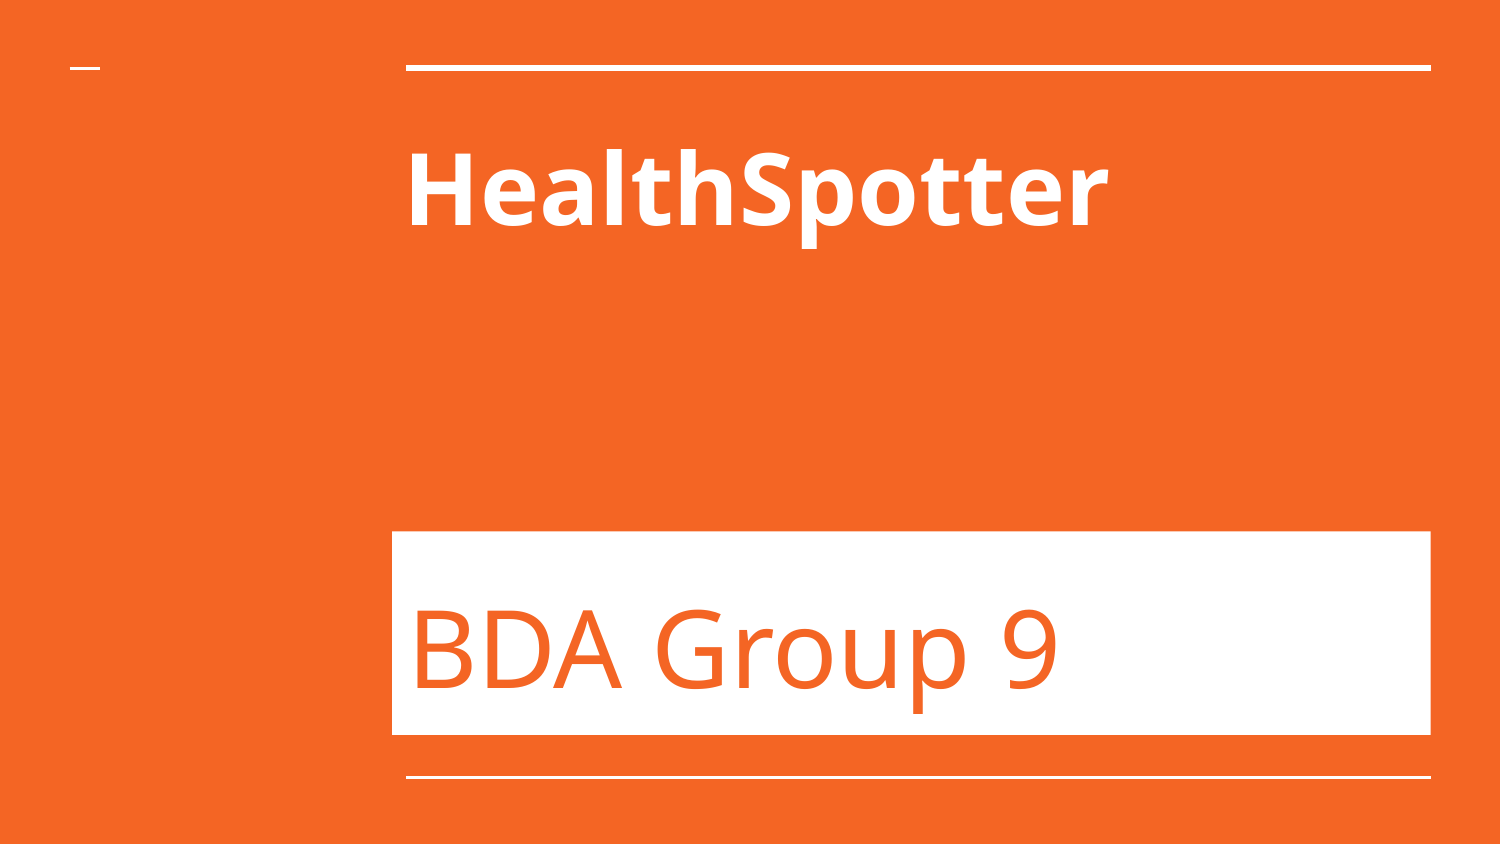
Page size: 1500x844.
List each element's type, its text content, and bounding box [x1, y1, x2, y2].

subtitle BDA Group 9 [392, 531, 1431, 735]
title HealthSpotter [389, 103, 1428, 357]
